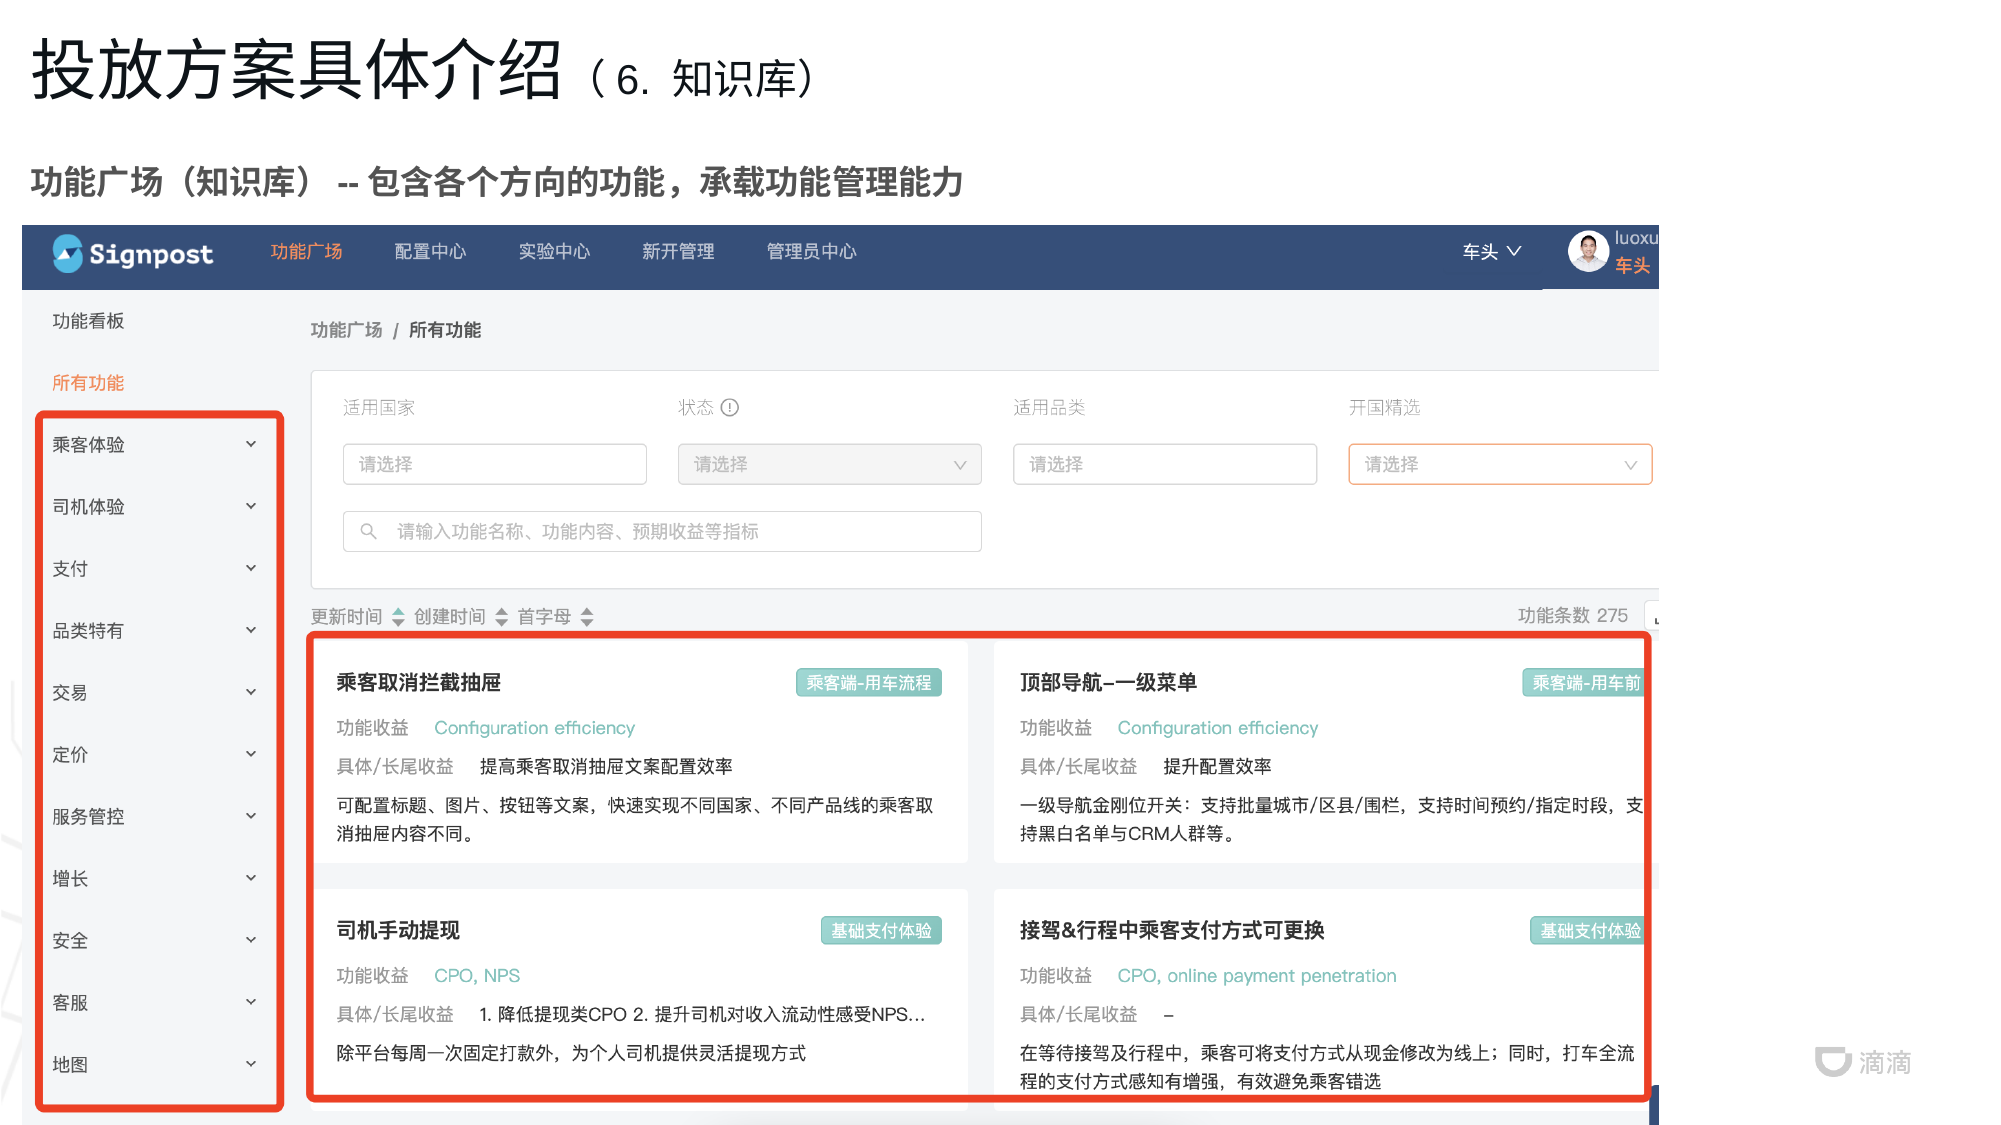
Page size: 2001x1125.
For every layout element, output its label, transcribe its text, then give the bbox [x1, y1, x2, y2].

text_box 投放方案具体介绍（6. 知识库） [22, 18, 1390, 109]
picture [0, 1, 2000, 1125]
text_box 功能广场（知识库）--包含各个方向的功能，承载功能管理能力 [22, 130, 1453, 225]
